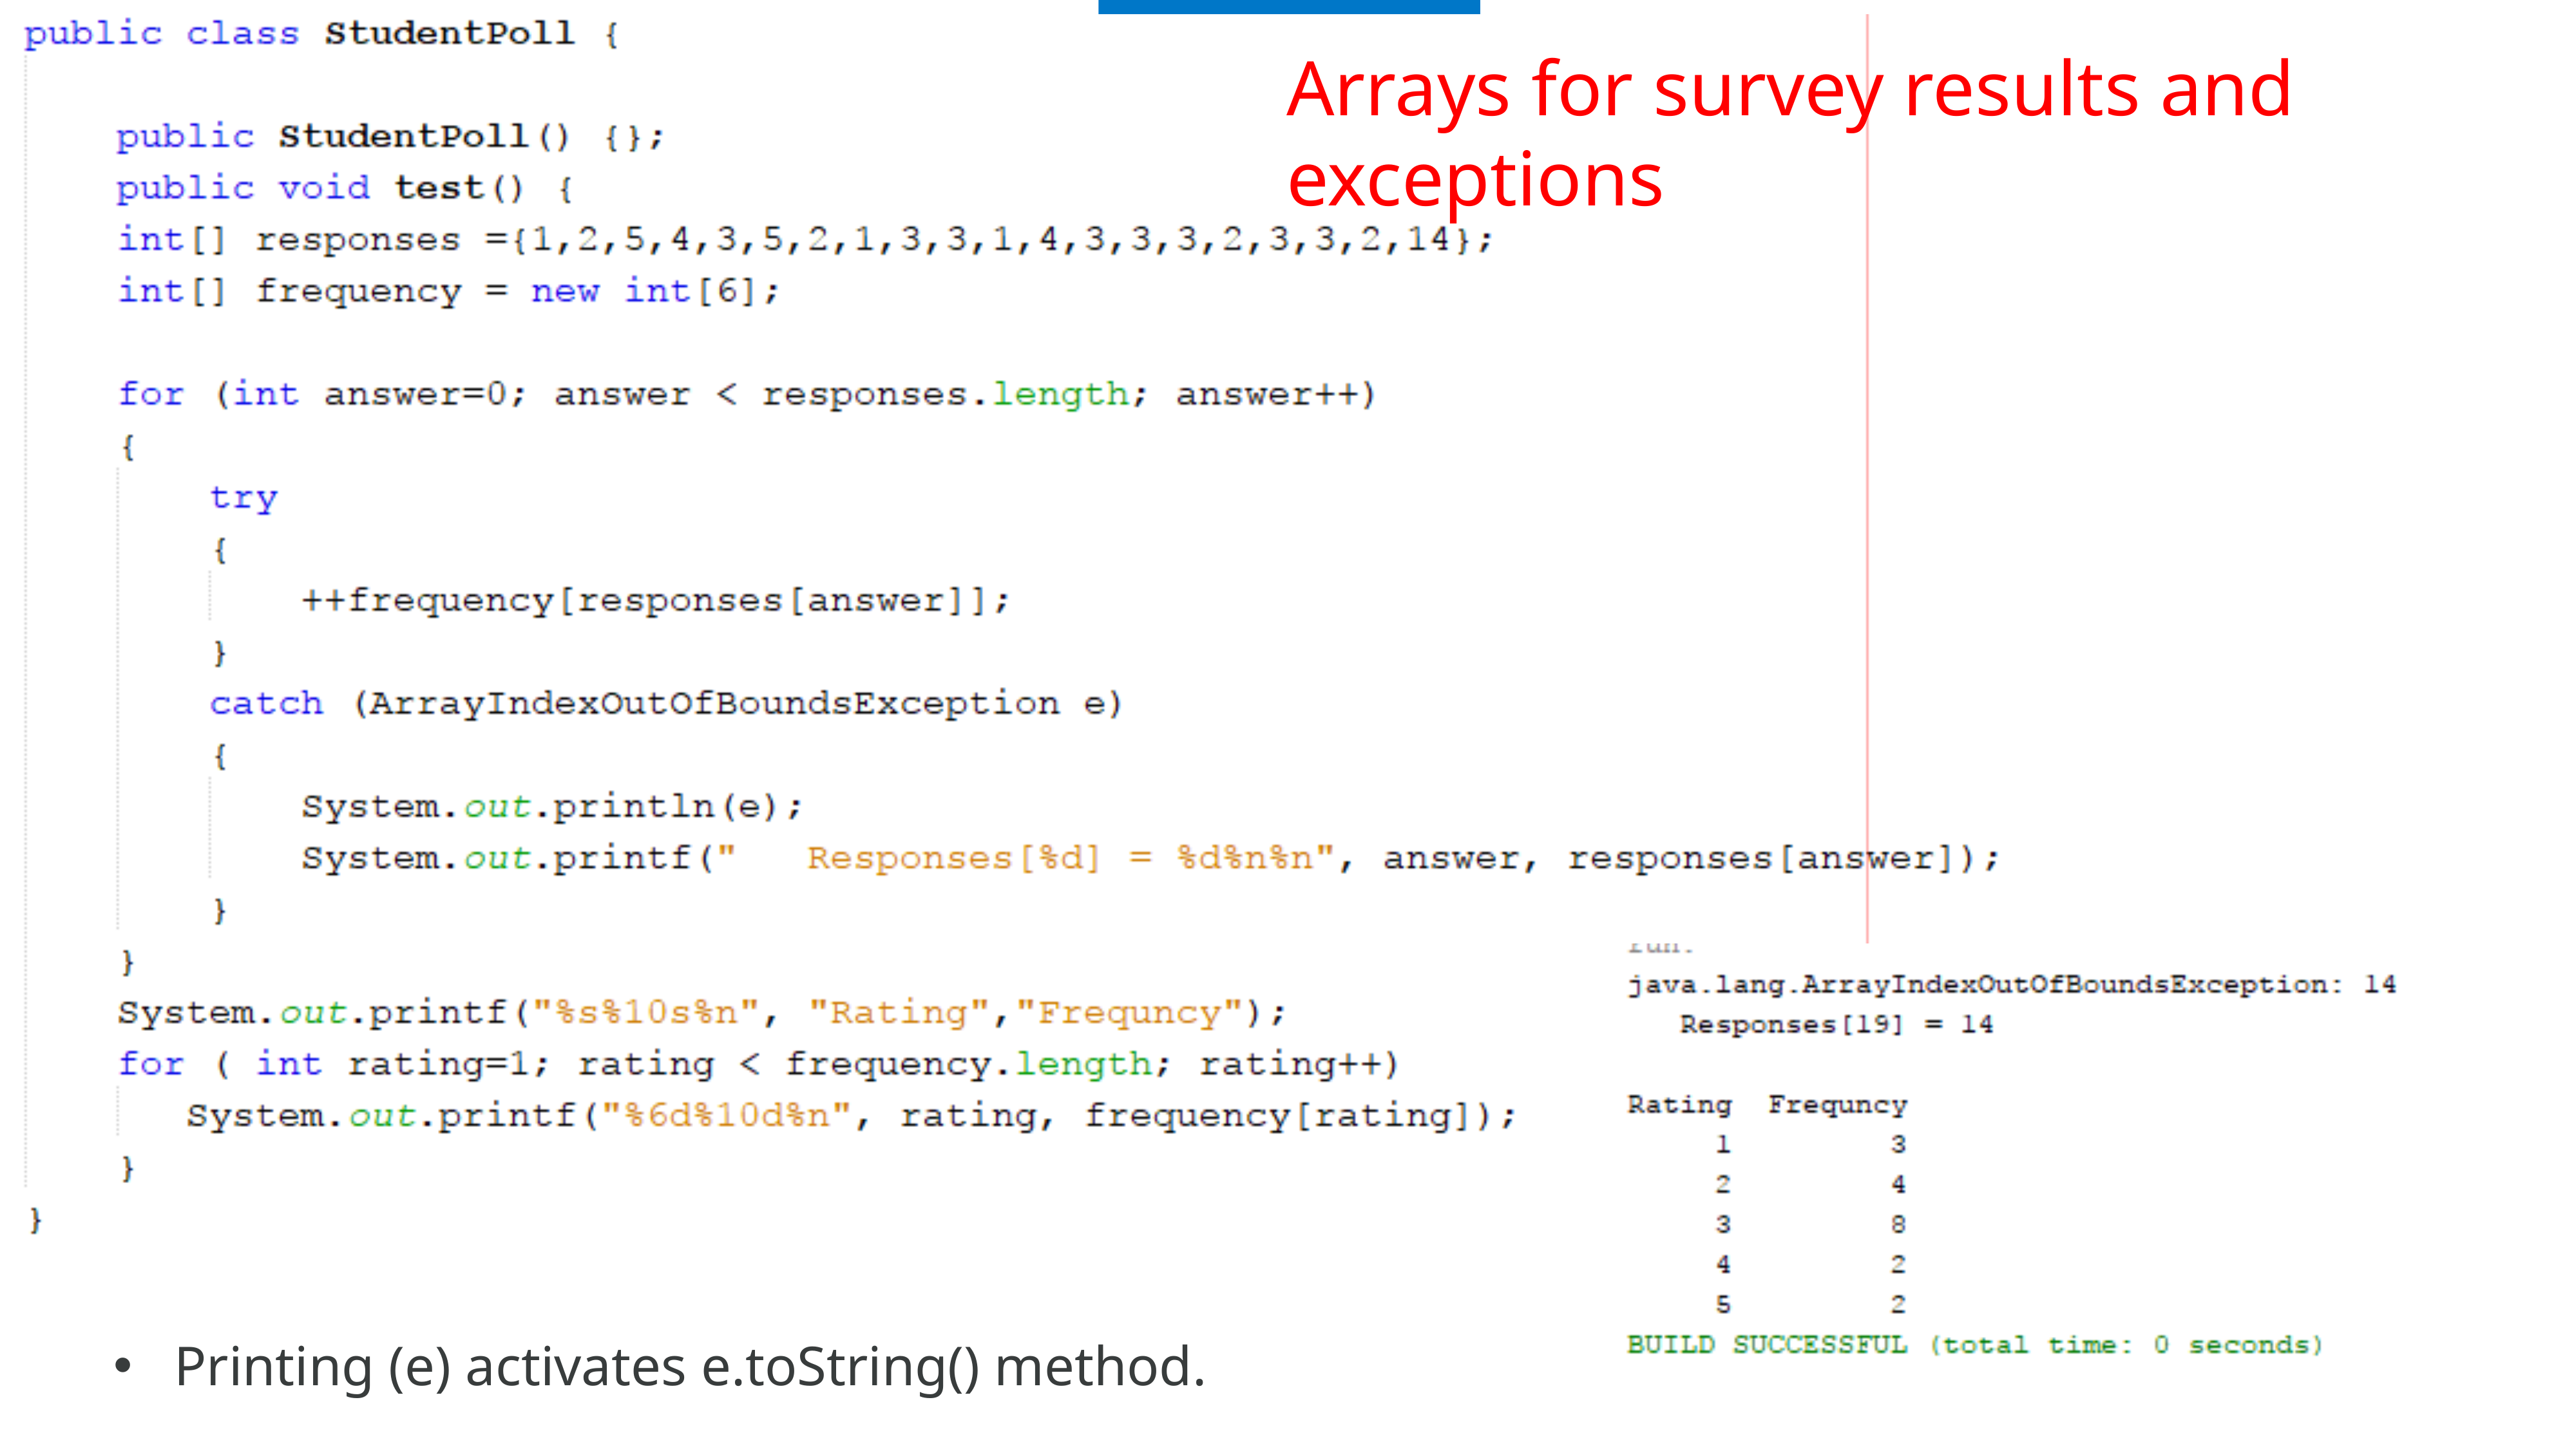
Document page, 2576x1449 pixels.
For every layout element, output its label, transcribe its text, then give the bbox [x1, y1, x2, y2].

text_box Printing (e) activates e.toString() method. [104, 1327, 1217, 1401]
picture [0, 14, 2576, 1449]
title Arrays for survey results and exceptions [2054, 35, 2576, 288]
